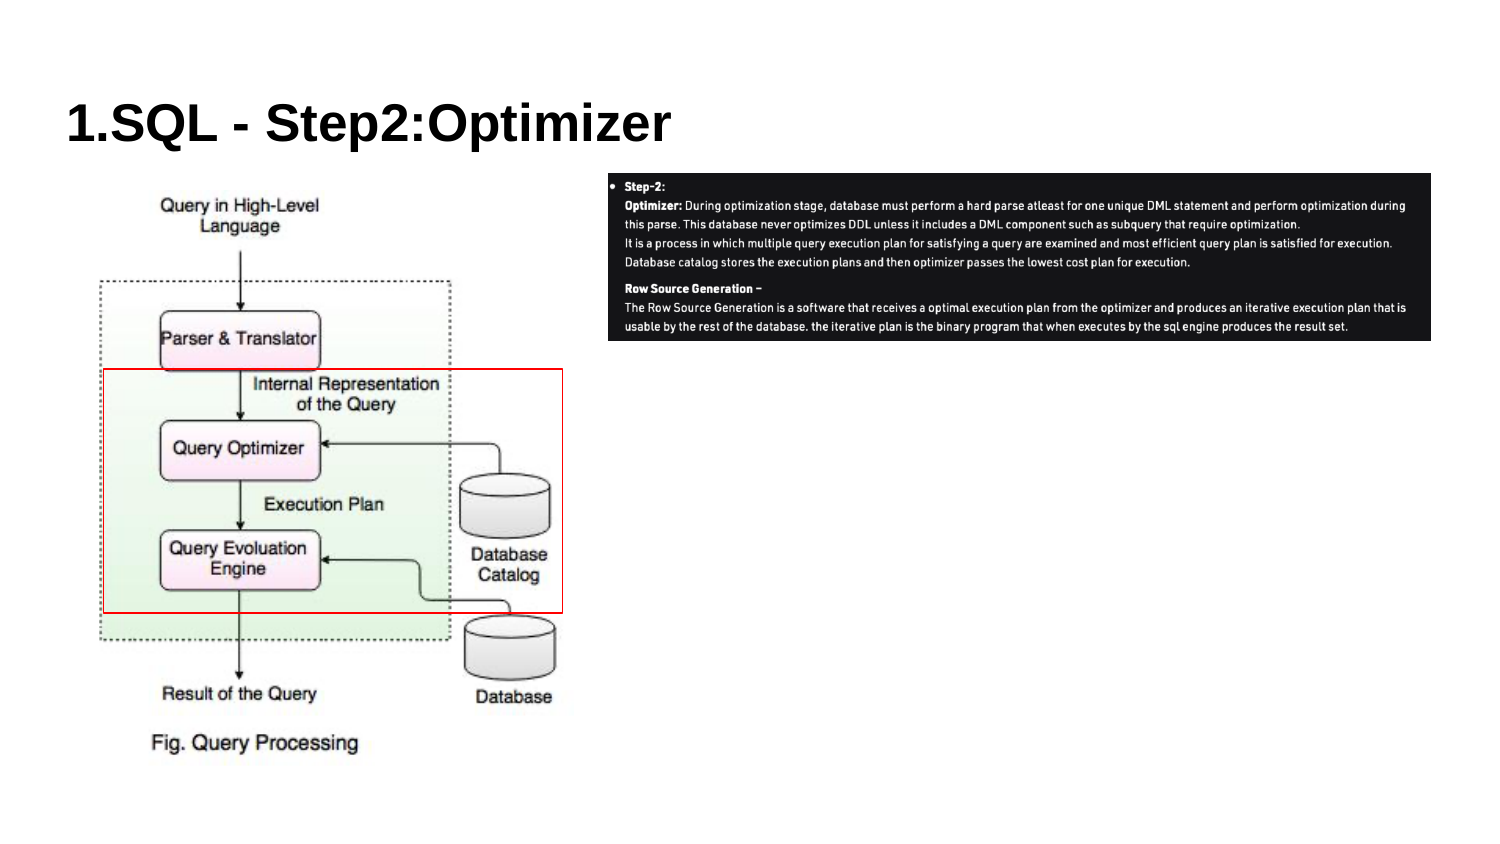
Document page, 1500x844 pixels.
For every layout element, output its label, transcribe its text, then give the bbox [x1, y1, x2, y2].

title 1.SQL - Step2:Optimizer [51, 72, 1449, 167]
picture [99, 190, 574, 769]
picture [608, 173, 1431, 341]
